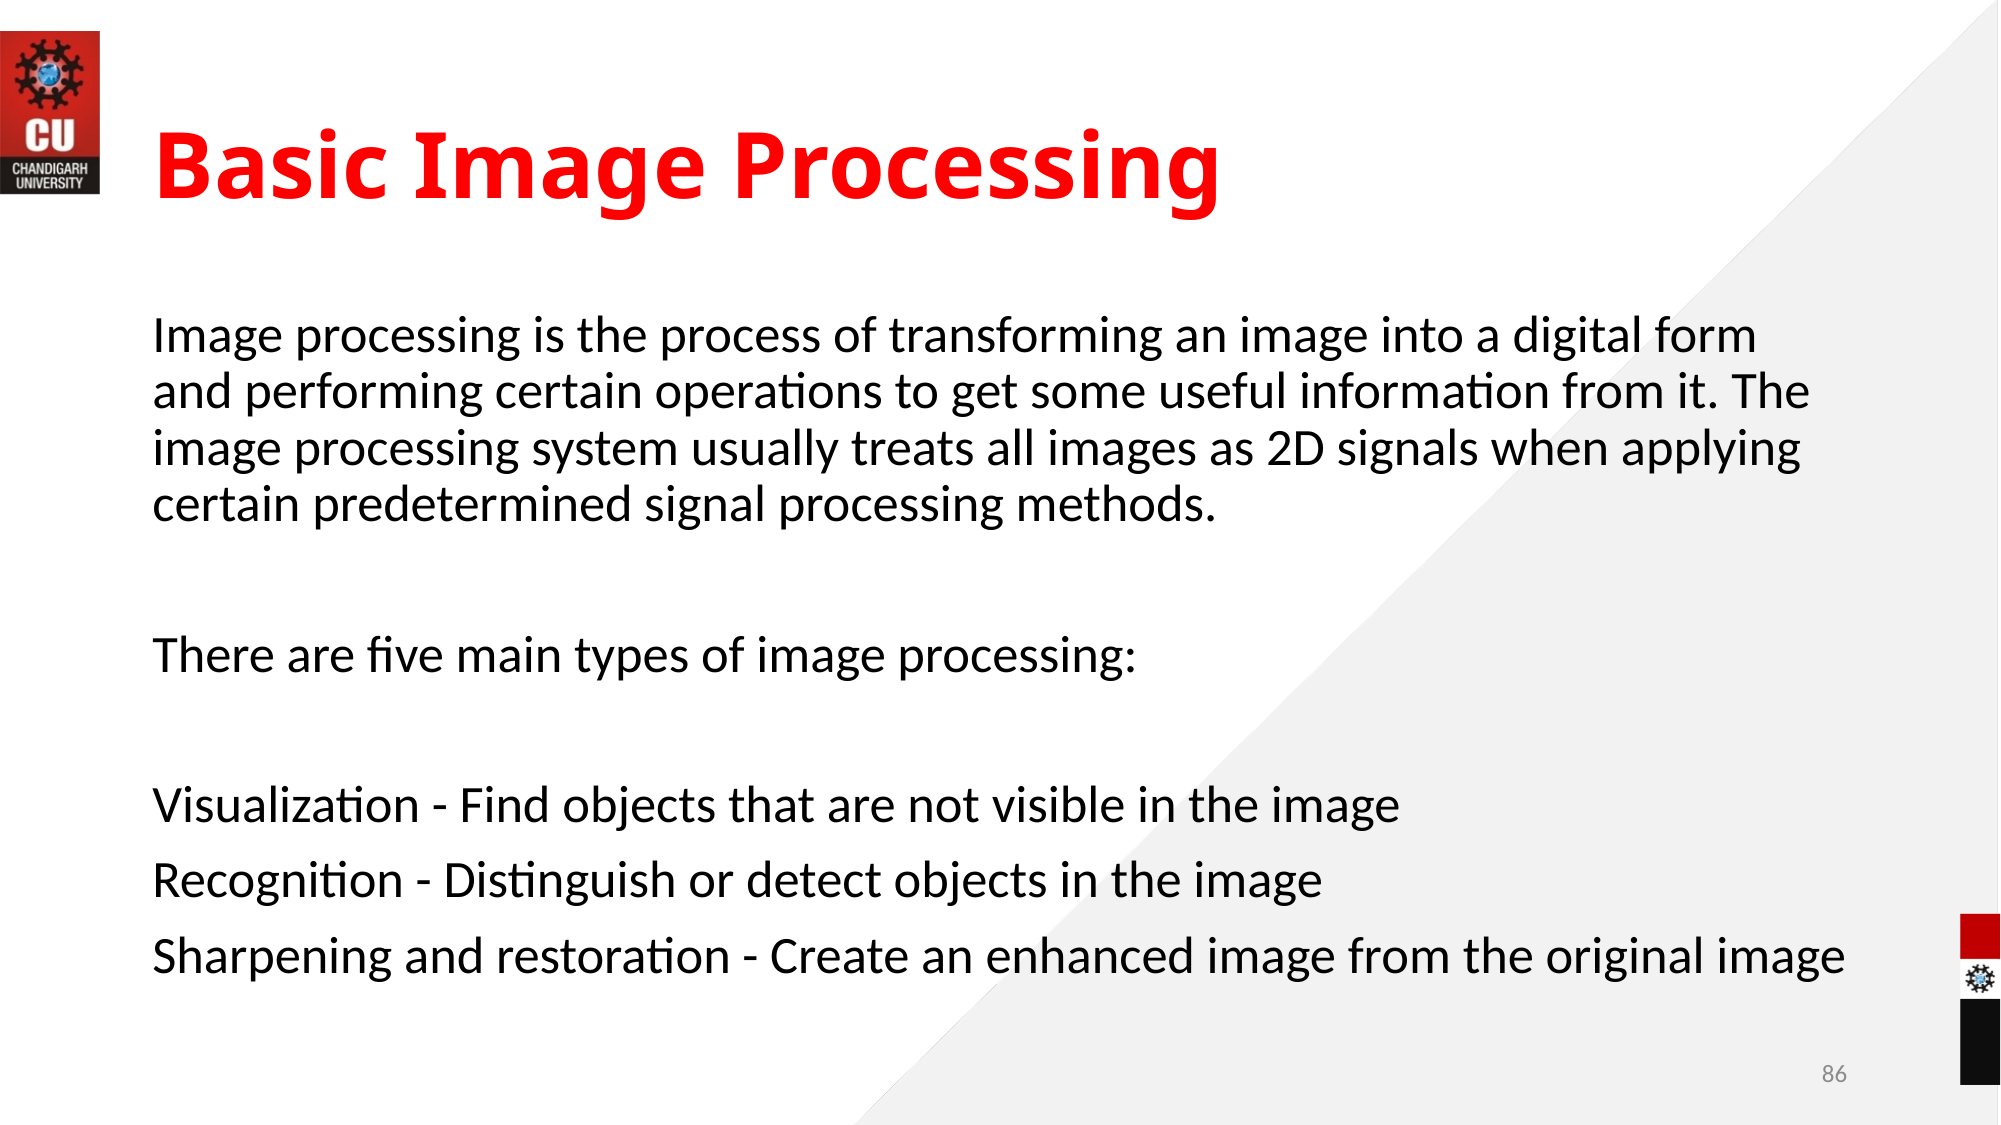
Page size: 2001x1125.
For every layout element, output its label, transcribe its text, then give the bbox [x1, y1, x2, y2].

slide_number 86 [1412, 1042, 1863, 1103]
title Basic Image Processing [137, 59, 1863, 278]
picture [0, 0, 2001, 1125]
list Image processing is the process of transforming an image into a digital form and performing certain operations to get some useful information from it. The image processing system usually treats all images as 2D signals when applying certain predetermined signal processing methods. There are five main types of image processing: Visualization - Find objects that are not visible in the image Recognition - Distinguish or detect objects in the image Sharpening and restoration - Create an enhanced image from the original image [137, 299, 1863, 1014]
